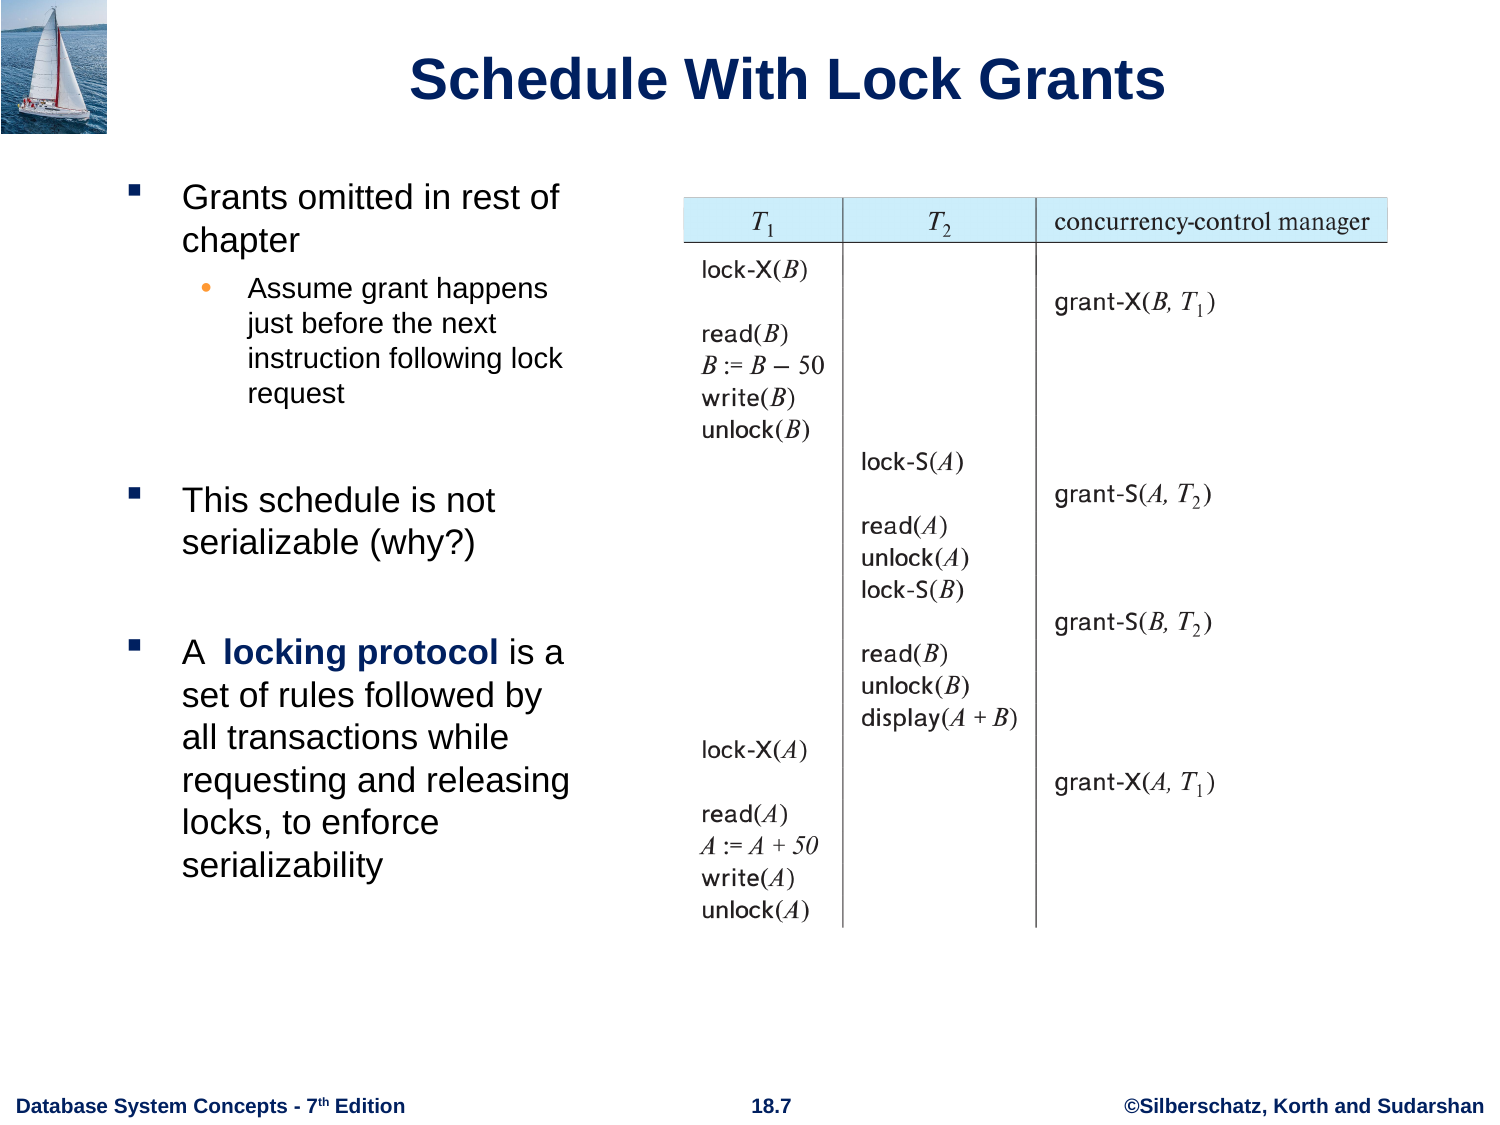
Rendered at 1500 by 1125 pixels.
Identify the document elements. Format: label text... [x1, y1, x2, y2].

picture [659, 159, 1411, 947]
title Schedule With Lock Grants [125, 18, 1452, 120]
list Grants omitted in rest of chapter Assume grant happens just before the next instruction following lock request This schedule is not serializable (why?) A locking protocol is a set of rules followed by all transactions while requesting and releasing locks, to enforce serializability [110, 166, 597, 1047]
picture [1, 0, 107, 134]
